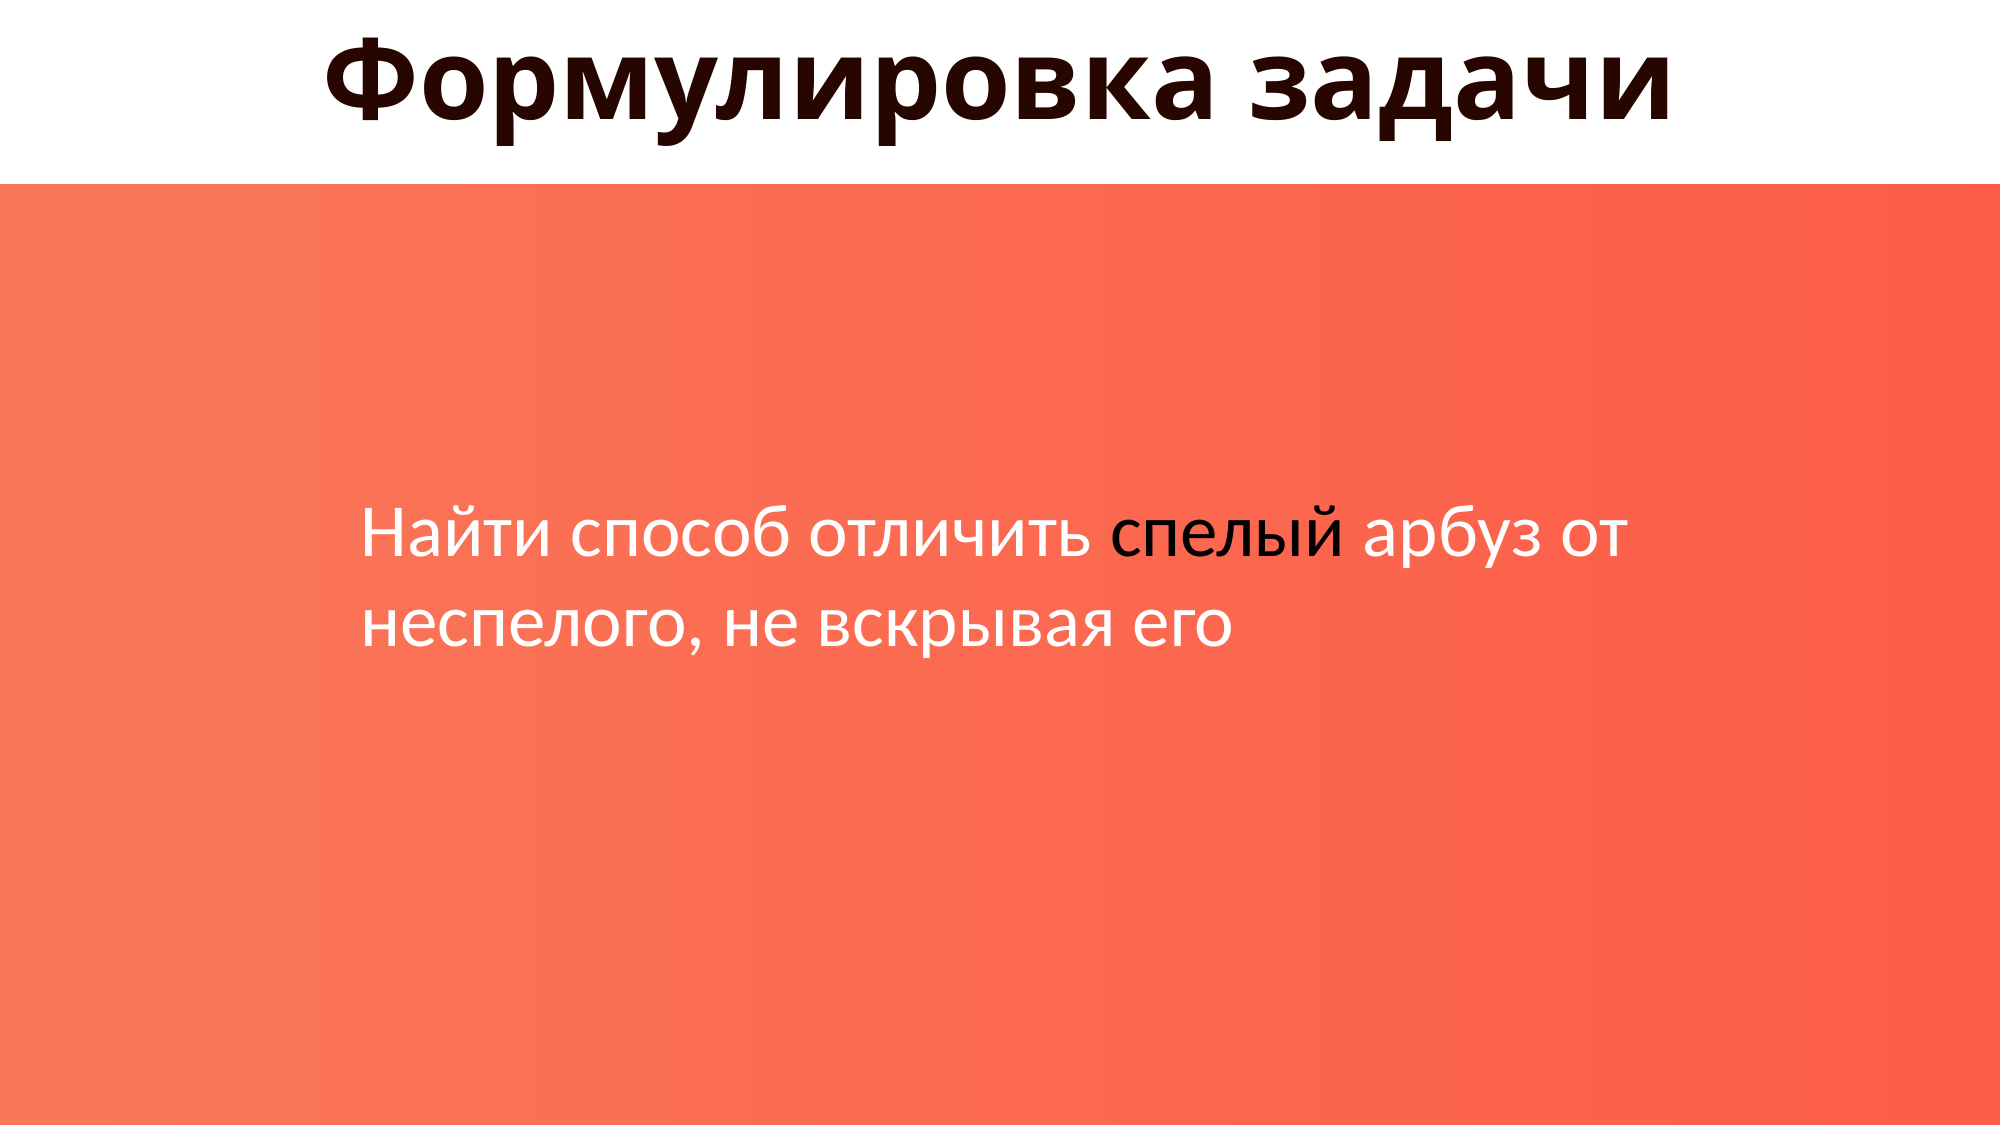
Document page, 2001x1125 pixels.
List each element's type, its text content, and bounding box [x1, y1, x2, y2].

text_box [0, 183, 2000, 1125]
text_box Найти способ отличить спелый арбуз от неспелого, не вскрывая его [346, 474, 1752, 669]
text_box Формулировка задачи [307, 0, 1692, 150]
